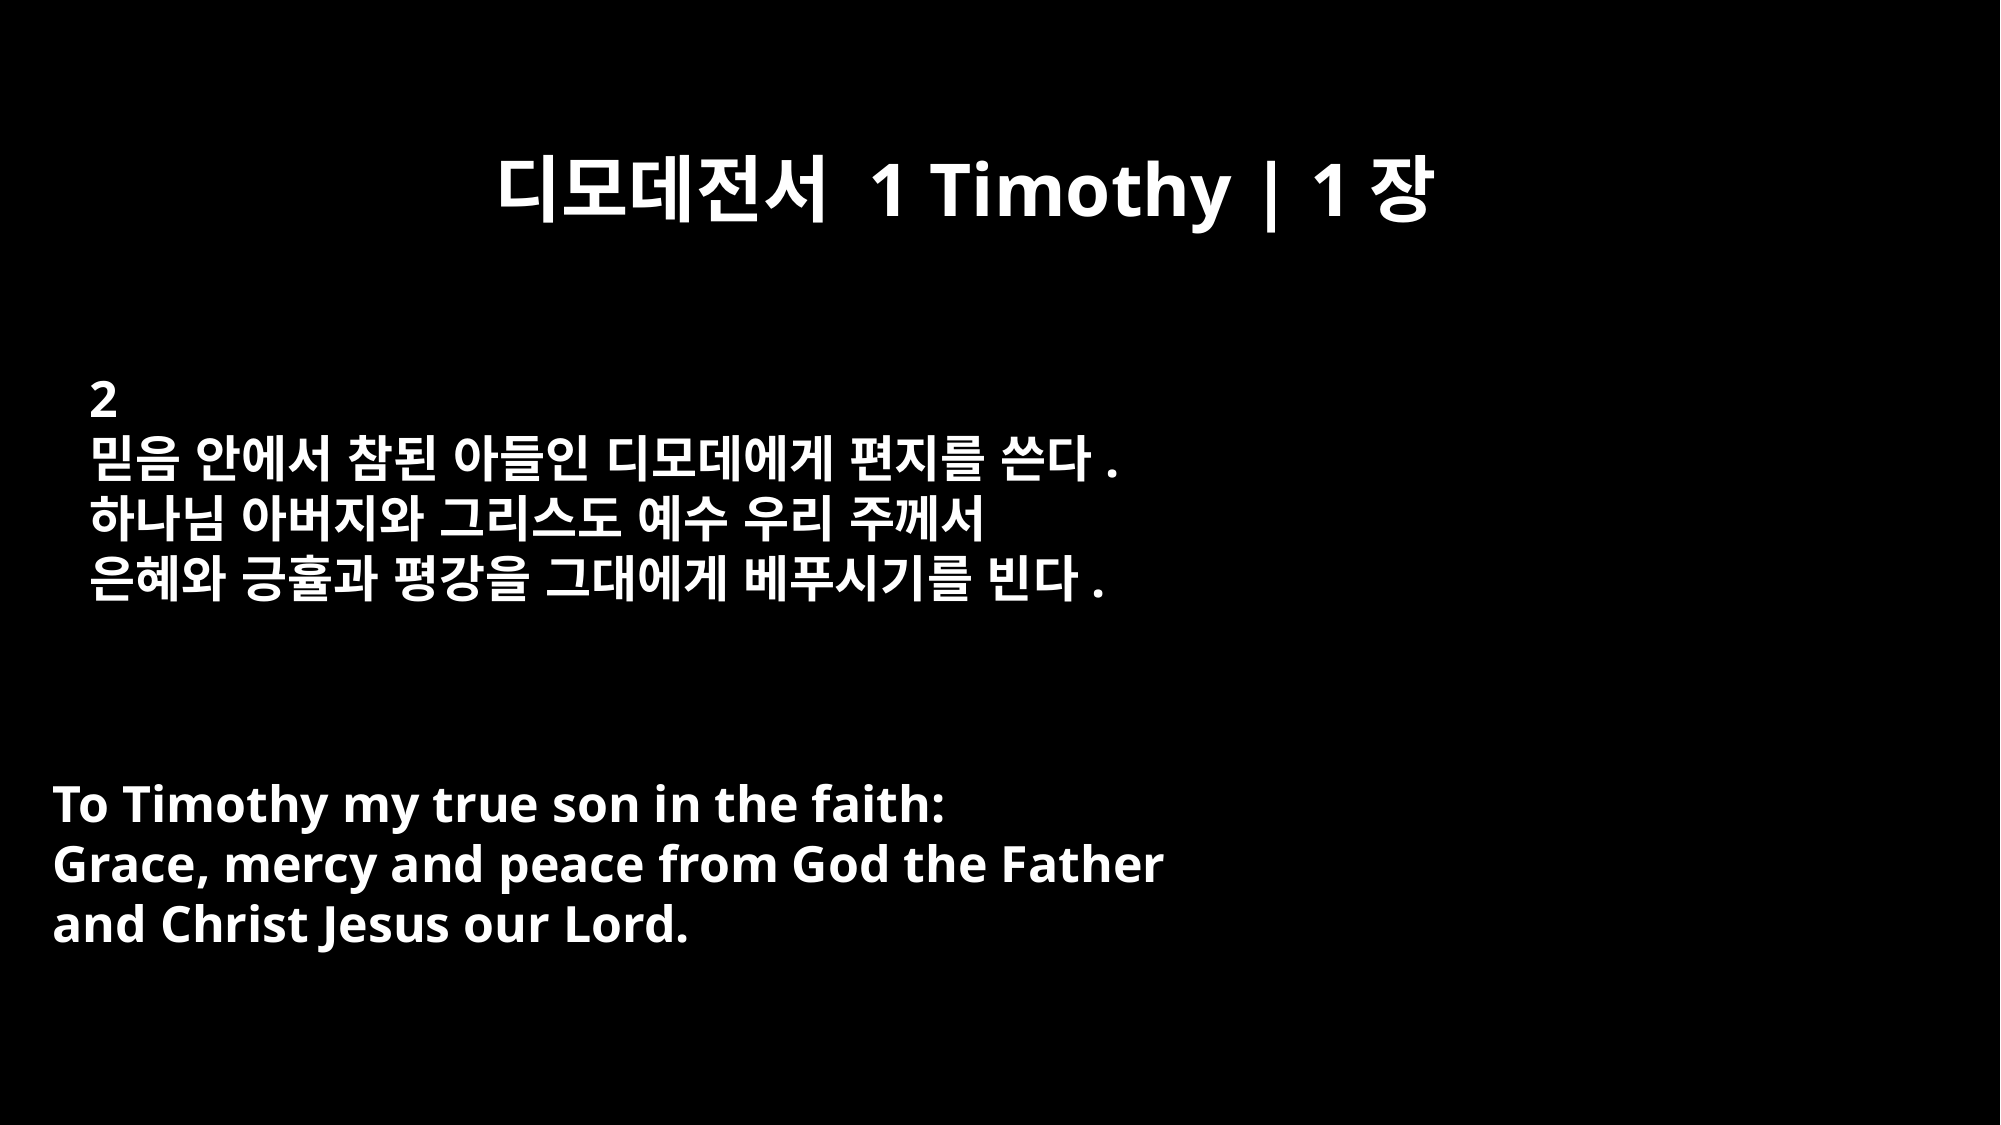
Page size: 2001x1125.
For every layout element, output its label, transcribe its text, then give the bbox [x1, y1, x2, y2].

text_box 2 믿음 안에서 참된 아들인 디모데에게 편지를 쓴다. 하나님 아버지와 그리스도 예수 우리 주께서 은혜와 긍휼과 평강을 그대에게 베푸시기를 빈다. [74, 359, 1135, 615]
text_box To Timothy my true son in the faith: Grace, mercy and peace from God the Father and Christ Jesus our Lord. [37, 764, 1181, 960]
text_box 디모데전서 1 Timothy | 1장 [479, 136, 1453, 239]
